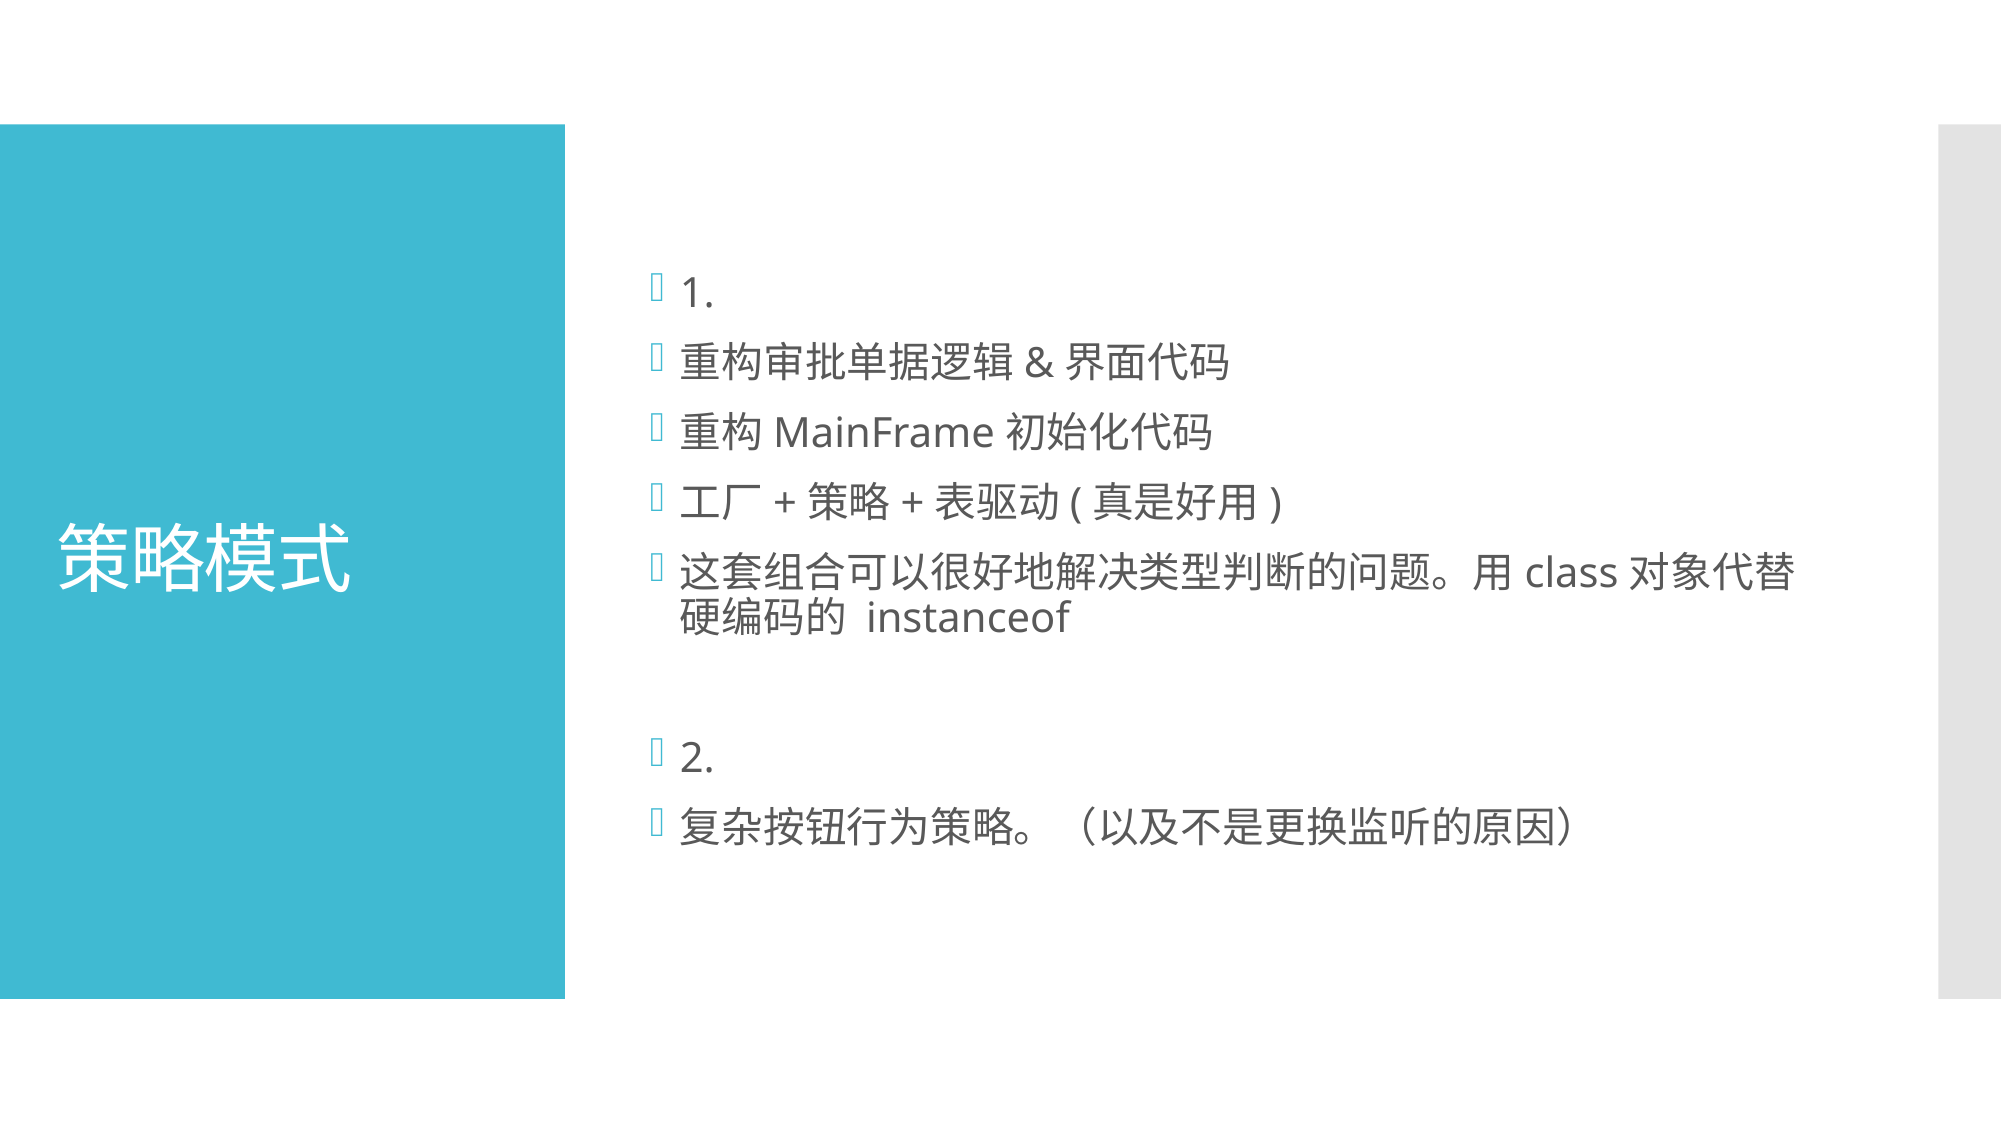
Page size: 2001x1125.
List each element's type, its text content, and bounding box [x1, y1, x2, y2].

list 1. 重构审批单据逻辑&界面代码 重构MainFrame初始化代码 工厂+策略+表驱动(真是好用) 这套组合可以很好地解决类型判断的问题。用class对象代替硬编码的 instanceof 2. 复杂按钮行为策略。（以及不是更换监听的原因） [634, 141, 1835, 982]
title 策略模式 [41, 184, 525, 940]
